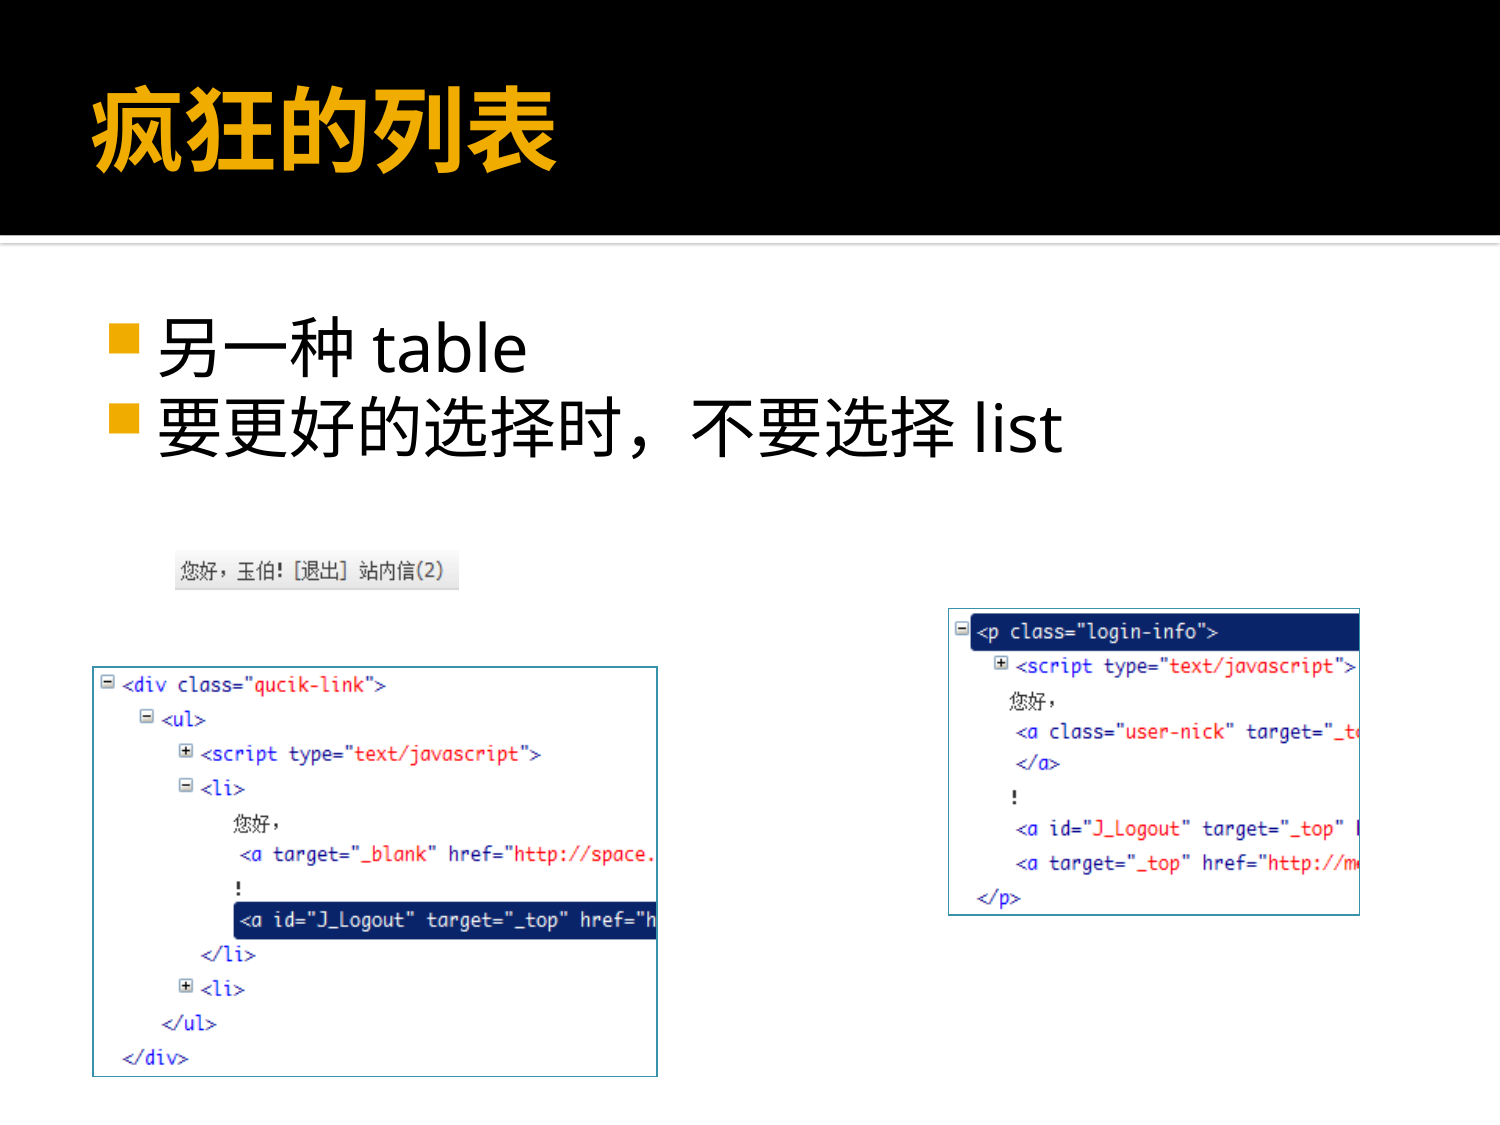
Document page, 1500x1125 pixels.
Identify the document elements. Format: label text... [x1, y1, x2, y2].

picture [949, 609, 1359, 915]
title 疯狂的列表 [75, 25, 1425, 231]
picture [93, 667, 657, 1076]
list 另一种table 要更好的选择时，不要选择list [75, 291, 1425, 1050]
picture [175, 550, 459, 595]
